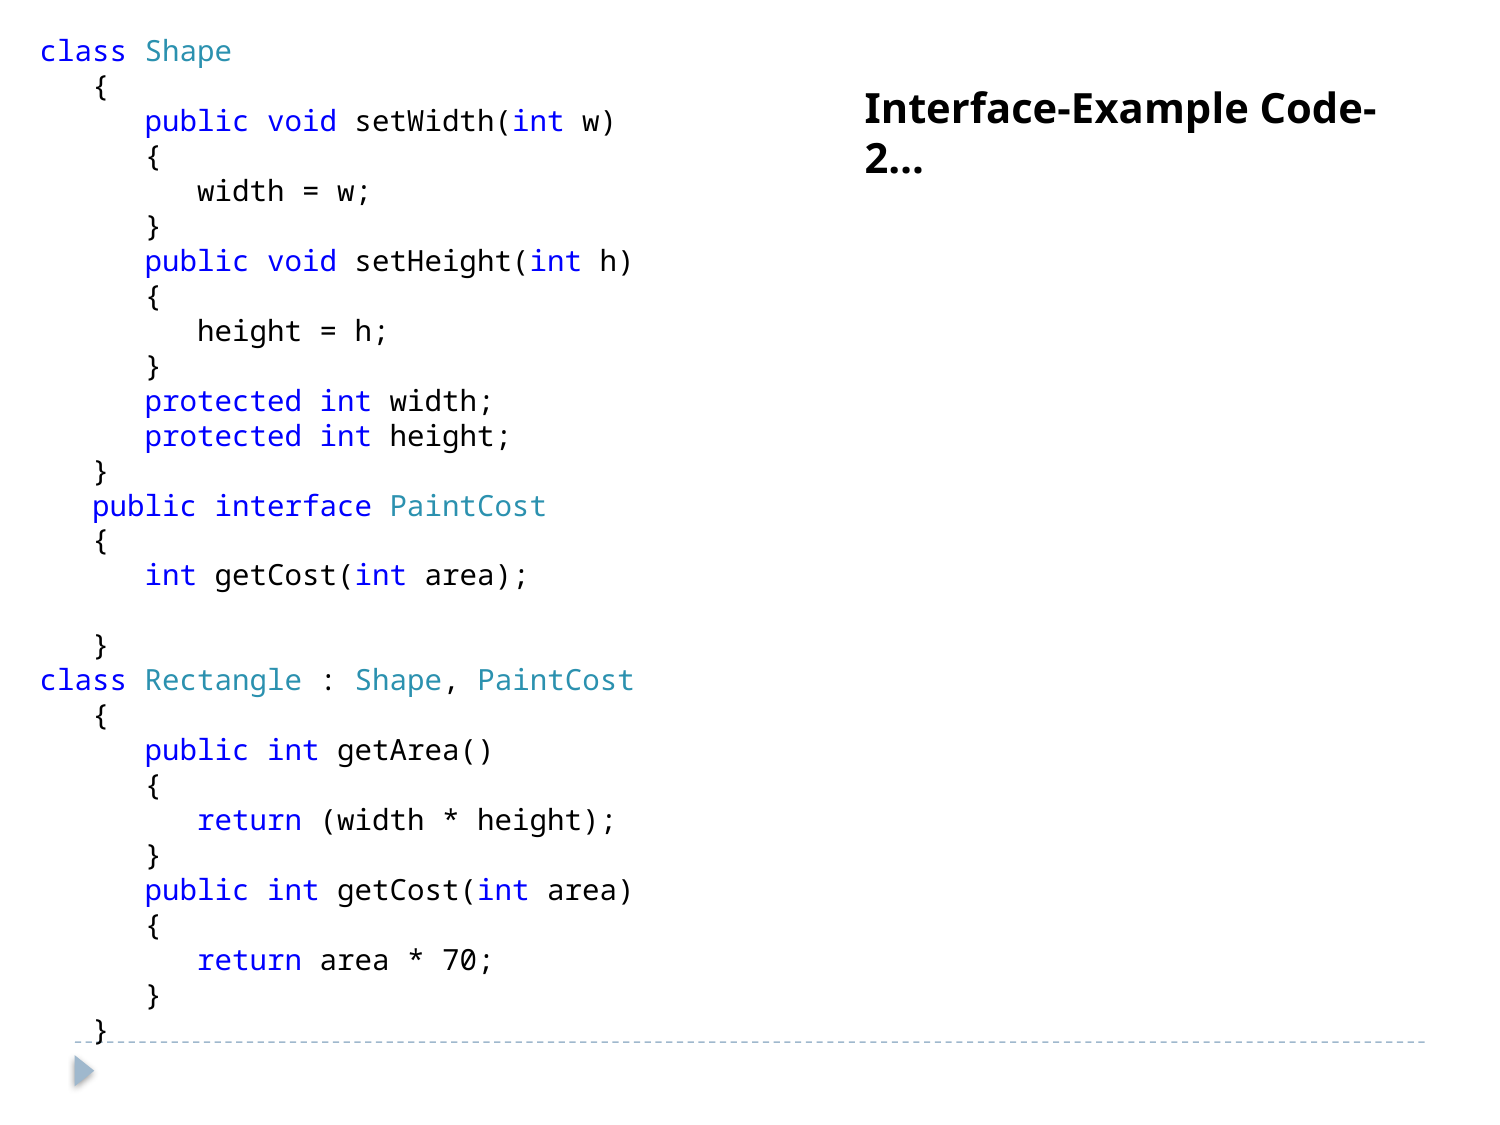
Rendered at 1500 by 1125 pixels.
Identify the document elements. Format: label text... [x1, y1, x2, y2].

text_box class Shape { public void setWidth(int w) { width = w; } public void setHeight(int h) { height = h; } protected int width; protected int height; } public interface PaintCost { int getCost(int area); } class Rectangle : Shape, PaintCost { public int getArea() { return (width * height); } public int getCost(int area) { return area * 70; } } [24, 24, 1075, 1054]
text_box Interface-Example Code-2… [849, 74, 1438, 190]
